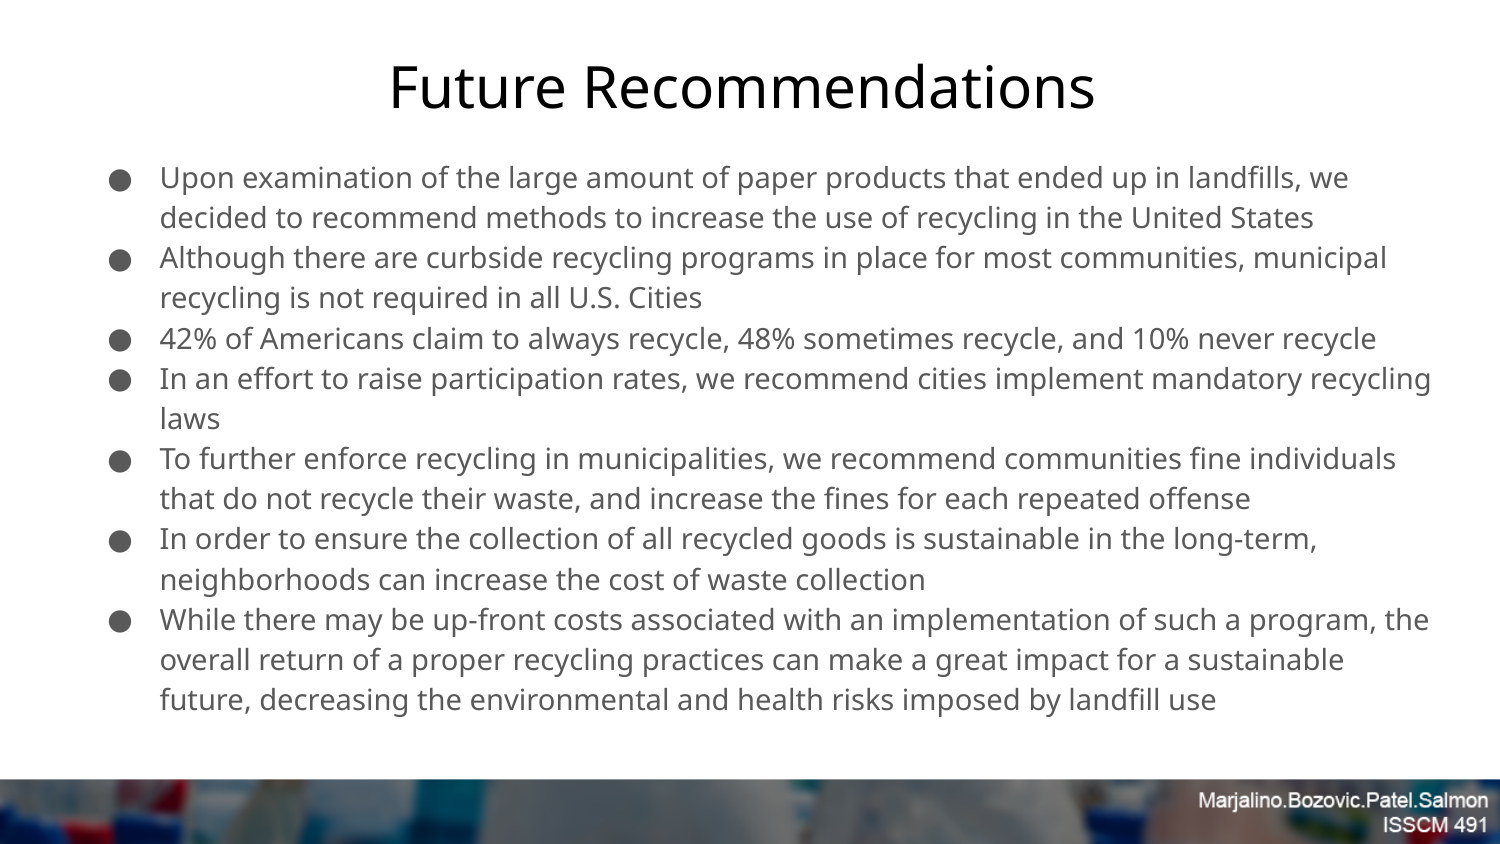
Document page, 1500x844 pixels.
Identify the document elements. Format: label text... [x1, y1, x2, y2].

picture [0, 0, 1500, 844]
title Future Recommendations [51, 35, 1449, 130]
list Upon examination of the large amount of paper products that ended up in landfills, we decided to recommend methods to increase the use of recycling in the United States Although there are curbside recycling programs in place for most communities, municipal recycling is not required in all U.S. Cities 42% of Americans claim to always recycle, 48% sometimes recycle, and 10% never recycle In an effort to raise participation rates, we recommend cities implement mandatory recycling laws To further enforce recycling in municipalities, we recommend communities fine individuals that do not recycle their waste, and increase the fines for each repeated offense In order to ensure the collection of all recycled goods is sustainable in the long-term, neighborhoods can increase the cost of waste collection While there may be up-front costs associated with an implementation of such a program, the overall return of a proper recycling practices can make a great impact for a sustainable future, decreasing the environmental and health risks imposed by landfill use [69, 139, 1449, 700]
